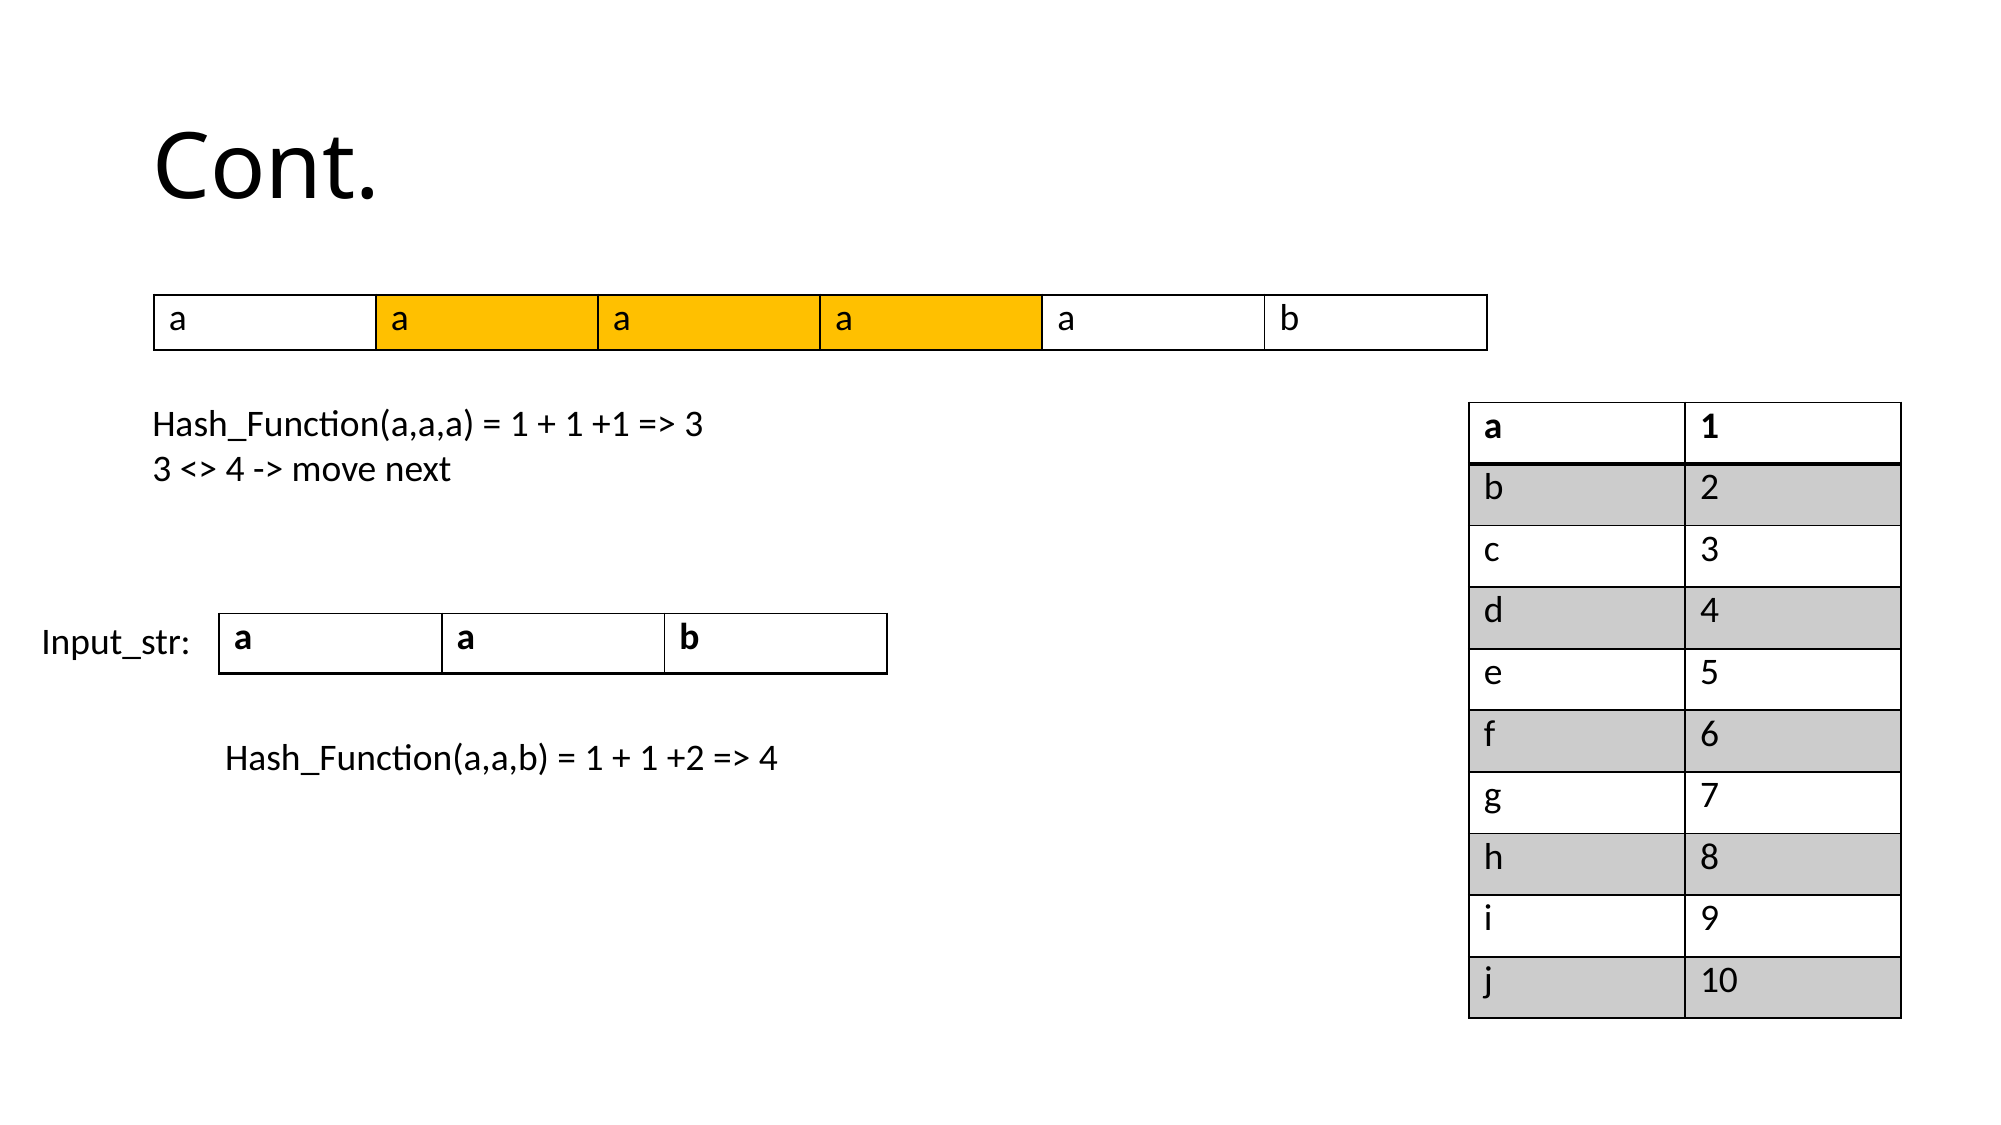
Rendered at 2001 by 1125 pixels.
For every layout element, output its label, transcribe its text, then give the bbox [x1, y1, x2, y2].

table_header a [377, 296, 597, 349]
table_header a [1043, 296, 1264, 349]
table_header b [665, 614, 886, 672]
table_cell 10 [1686, 958, 1900, 1017]
table_header 1 [1686, 403, 1900, 462]
title Cont. [137, 59, 1863, 278]
table_cell h [1470, 834, 1684, 894]
text_box Hash_Function(a,a,b) = 1 + 1 +2 => 4 [210, 725, 866, 786]
table_cell e [1470, 650, 1684, 709]
table_cell 6 [1686, 711, 1900, 771]
table_cell 5 [1686, 650, 1900, 709]
table_cell c [1470, 526, 1684, 586]
table_cell 4 [1686, 588, 1900, 648]
table_header a [821, 296, 1041, 349]
table_cell 7 [1686, 773, 1900, 833]
table_cell f [1470, 711, 1684, 771]
table_cell b [1470, 466, 1684, 525]
table_cell 3 [1686, 526, 1900, 586]
table_header a [443, 614, 664, 672]
table_cell 8 [1686, 834, 1900, 894]
text_box Input_str: [26, 610, 296, 670]
table_header b [1265, 296, 1486, 349]
table_cell d [1470, 588, 1684, 648]
table_header a [220, 614, 441, 672]
table_cell 2 [1686, 466, 1900, 525]
table_cell j [1470, 958, 1684, 1017]
table_cell i [1470, 896, 1684, 956]
text_box Hash_Function(a,a,a) = 1 + 1 +1 => 3 3 <> 4 -> move next [137, 391, 793, 497]
table_cell 9 [1686, 896, 1900, 956]
table_cell g [1470, 773, 1684, 833]
table_header a [1470, 403, 1684, 462]
table_header a [155, 296, 375, 349]
table_header a [599, 296, 819, 349]
